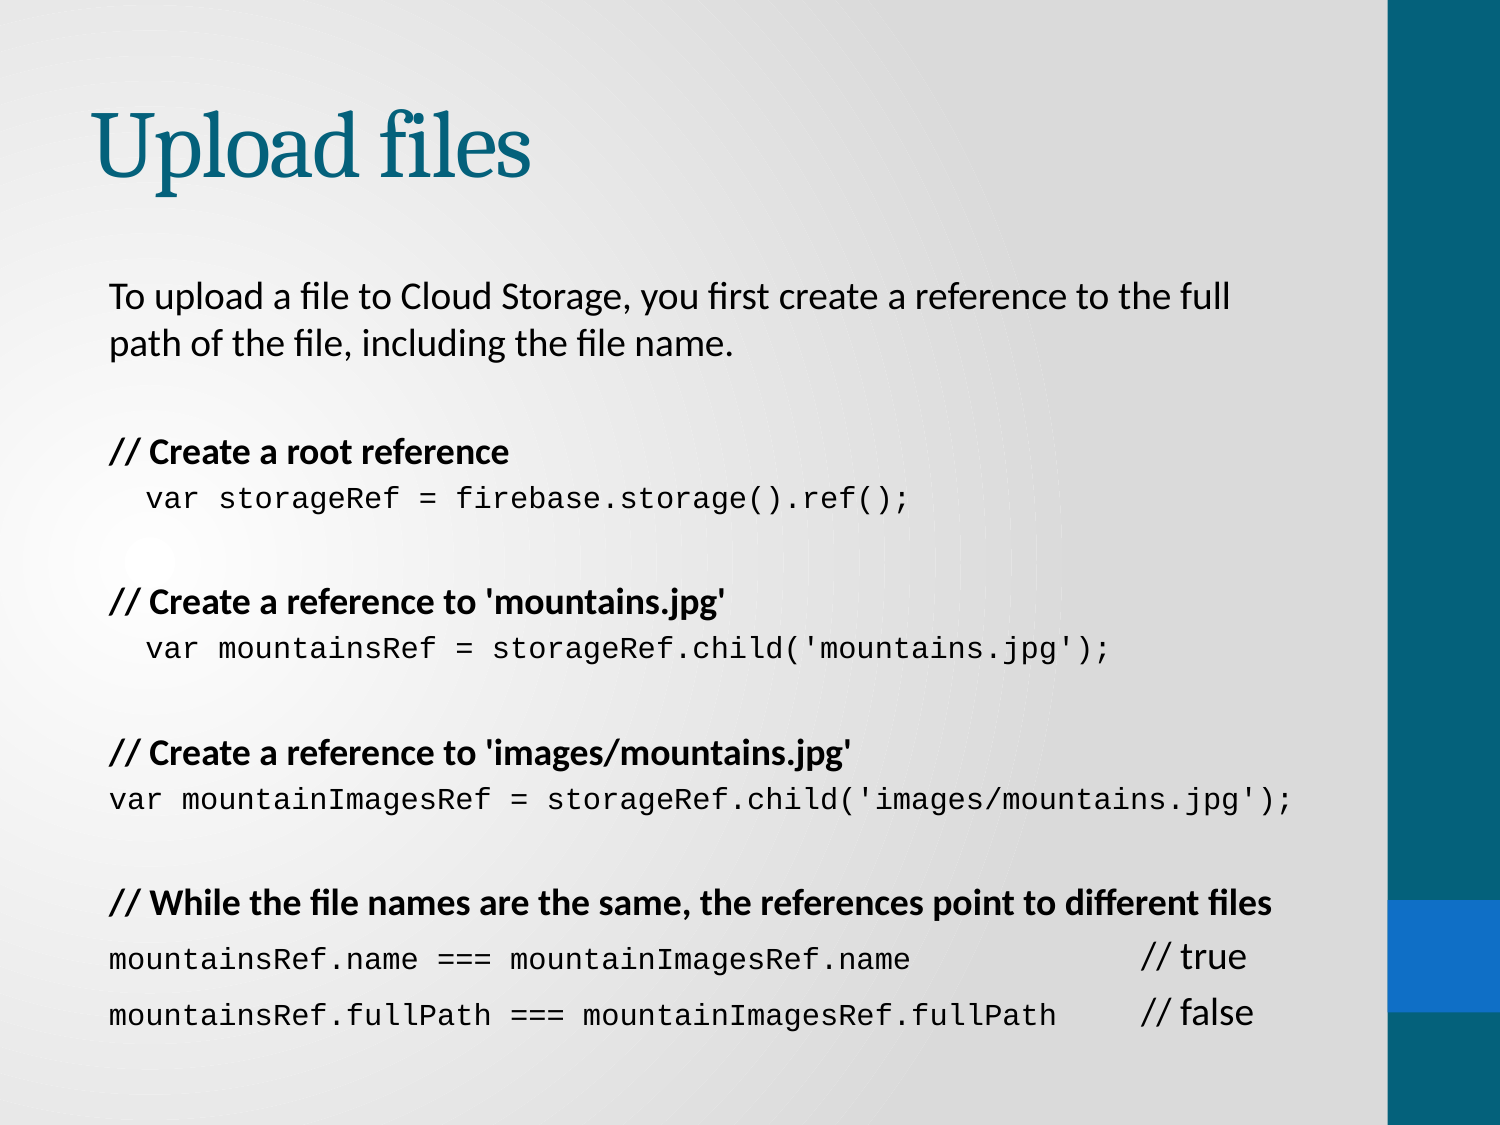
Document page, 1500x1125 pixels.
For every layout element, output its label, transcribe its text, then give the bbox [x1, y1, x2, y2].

list To upload a file to Cloud Storage, you first create a reference to the full path of the file, including the file name. // Create a root reference var storageRef = firebase.storage().ref(); // Create a reference to 'mountains.jpg' var mountainsRef = storageRef.child('mountains.jpg'); // Create a reference to 'images/mountains.jpg' var mountainImagesRef = storageRef.child('images/mountains.jpg'); // While the file names are the same, the references point to different files mountainsRef.name === mountainImagesRef.name // true mountainsRef.fullPath === mountainImagesRef.fullPath // false [75, 262, 1325, 1050]
title Upload files [75, 45, 1325, 233]
